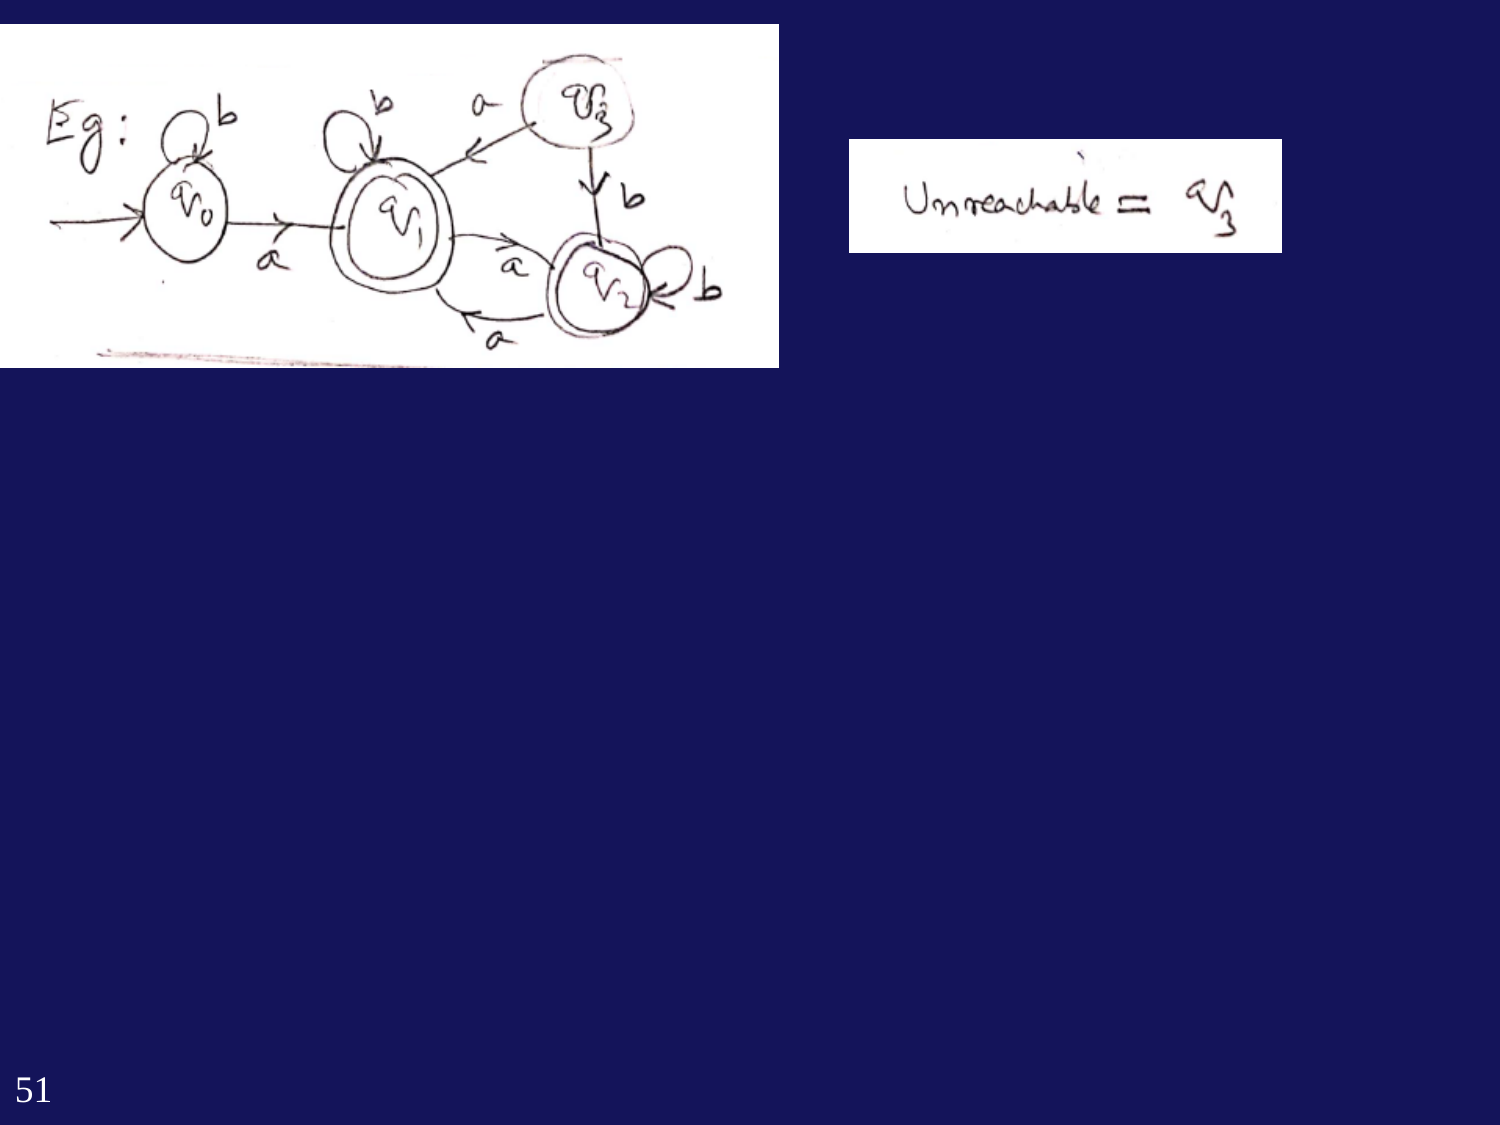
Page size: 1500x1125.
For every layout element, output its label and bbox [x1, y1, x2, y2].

picture [0, 24, 779, 368]
picture [849, 139, 1282, 253]
